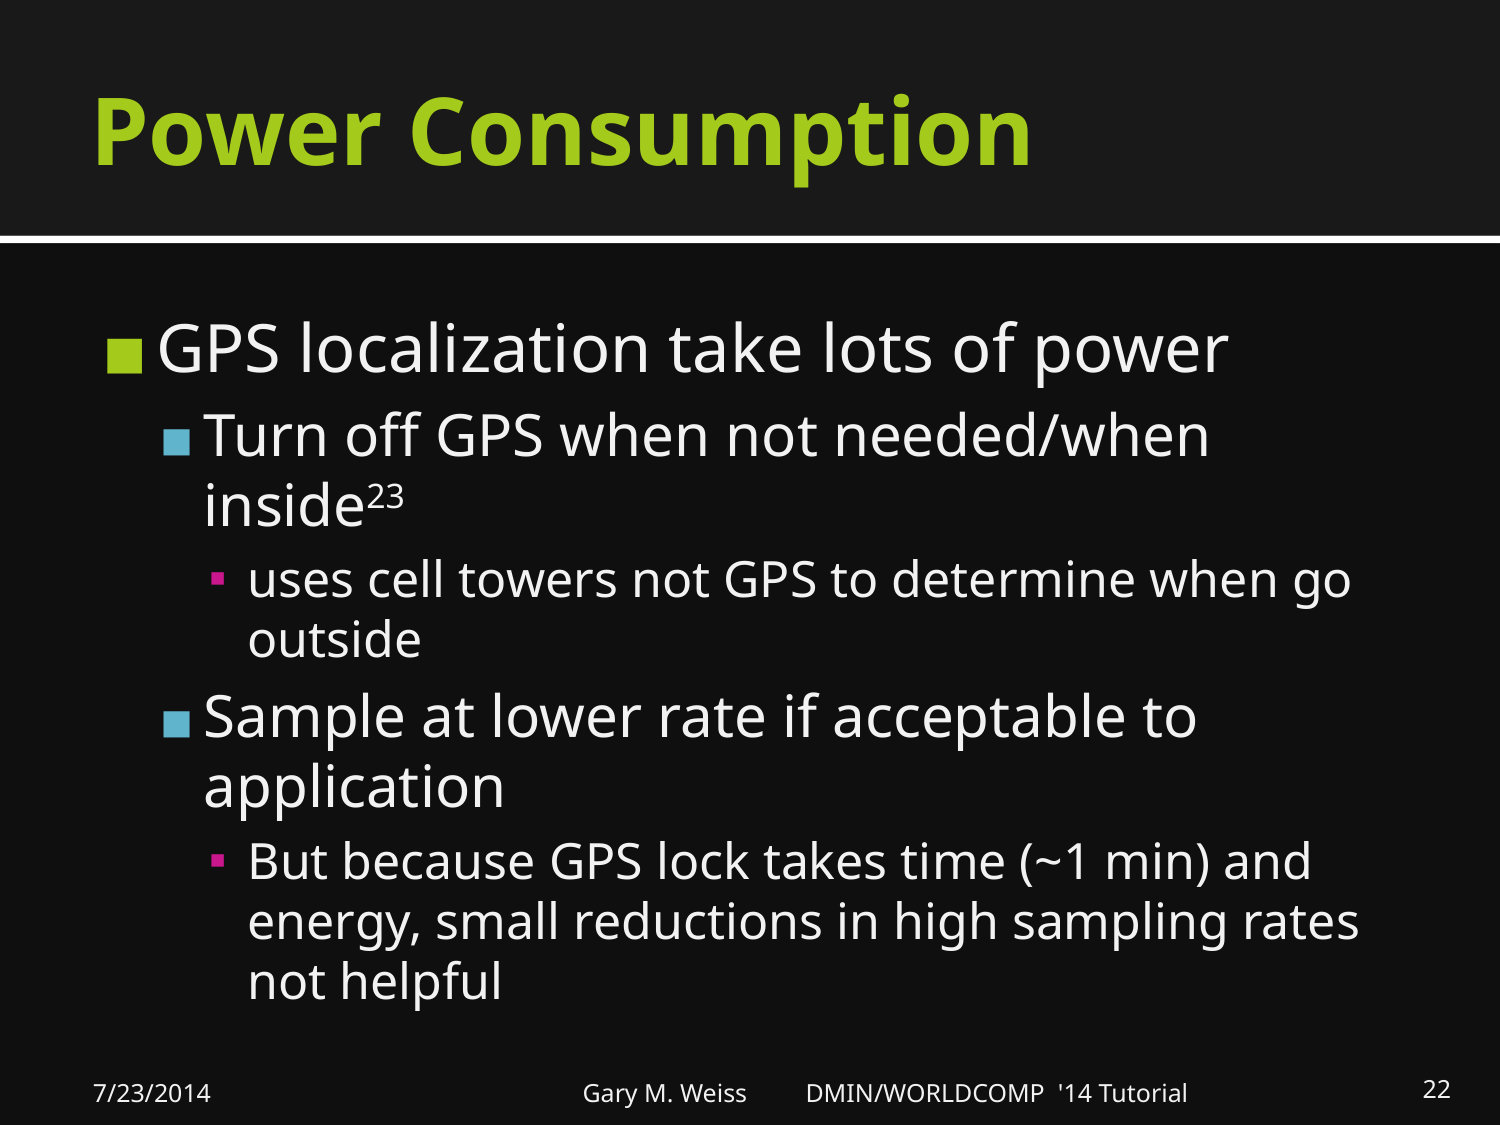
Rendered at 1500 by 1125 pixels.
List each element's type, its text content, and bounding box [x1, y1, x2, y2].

footer Gary M. Weiss DMIN/WORLDCOMP '14 Tutorial [575, 1062, 1337, 1108]
title Power Consumption [75, 25, 1425, 231]
slide_number ‹#› [1345, 1062, 1467, 1108]
list GPS localization take lots of power Turn off GPS when not needed/when inside23 uses cell towers not GPS to determine when go outside Sample at lower rate if acceptable to application But because GPS lock takes time (~1 min) and energy, small reductions in high sampling rates not helpful [75, 291, 1425, 1050]
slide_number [75, 1062, 425, 1108]
